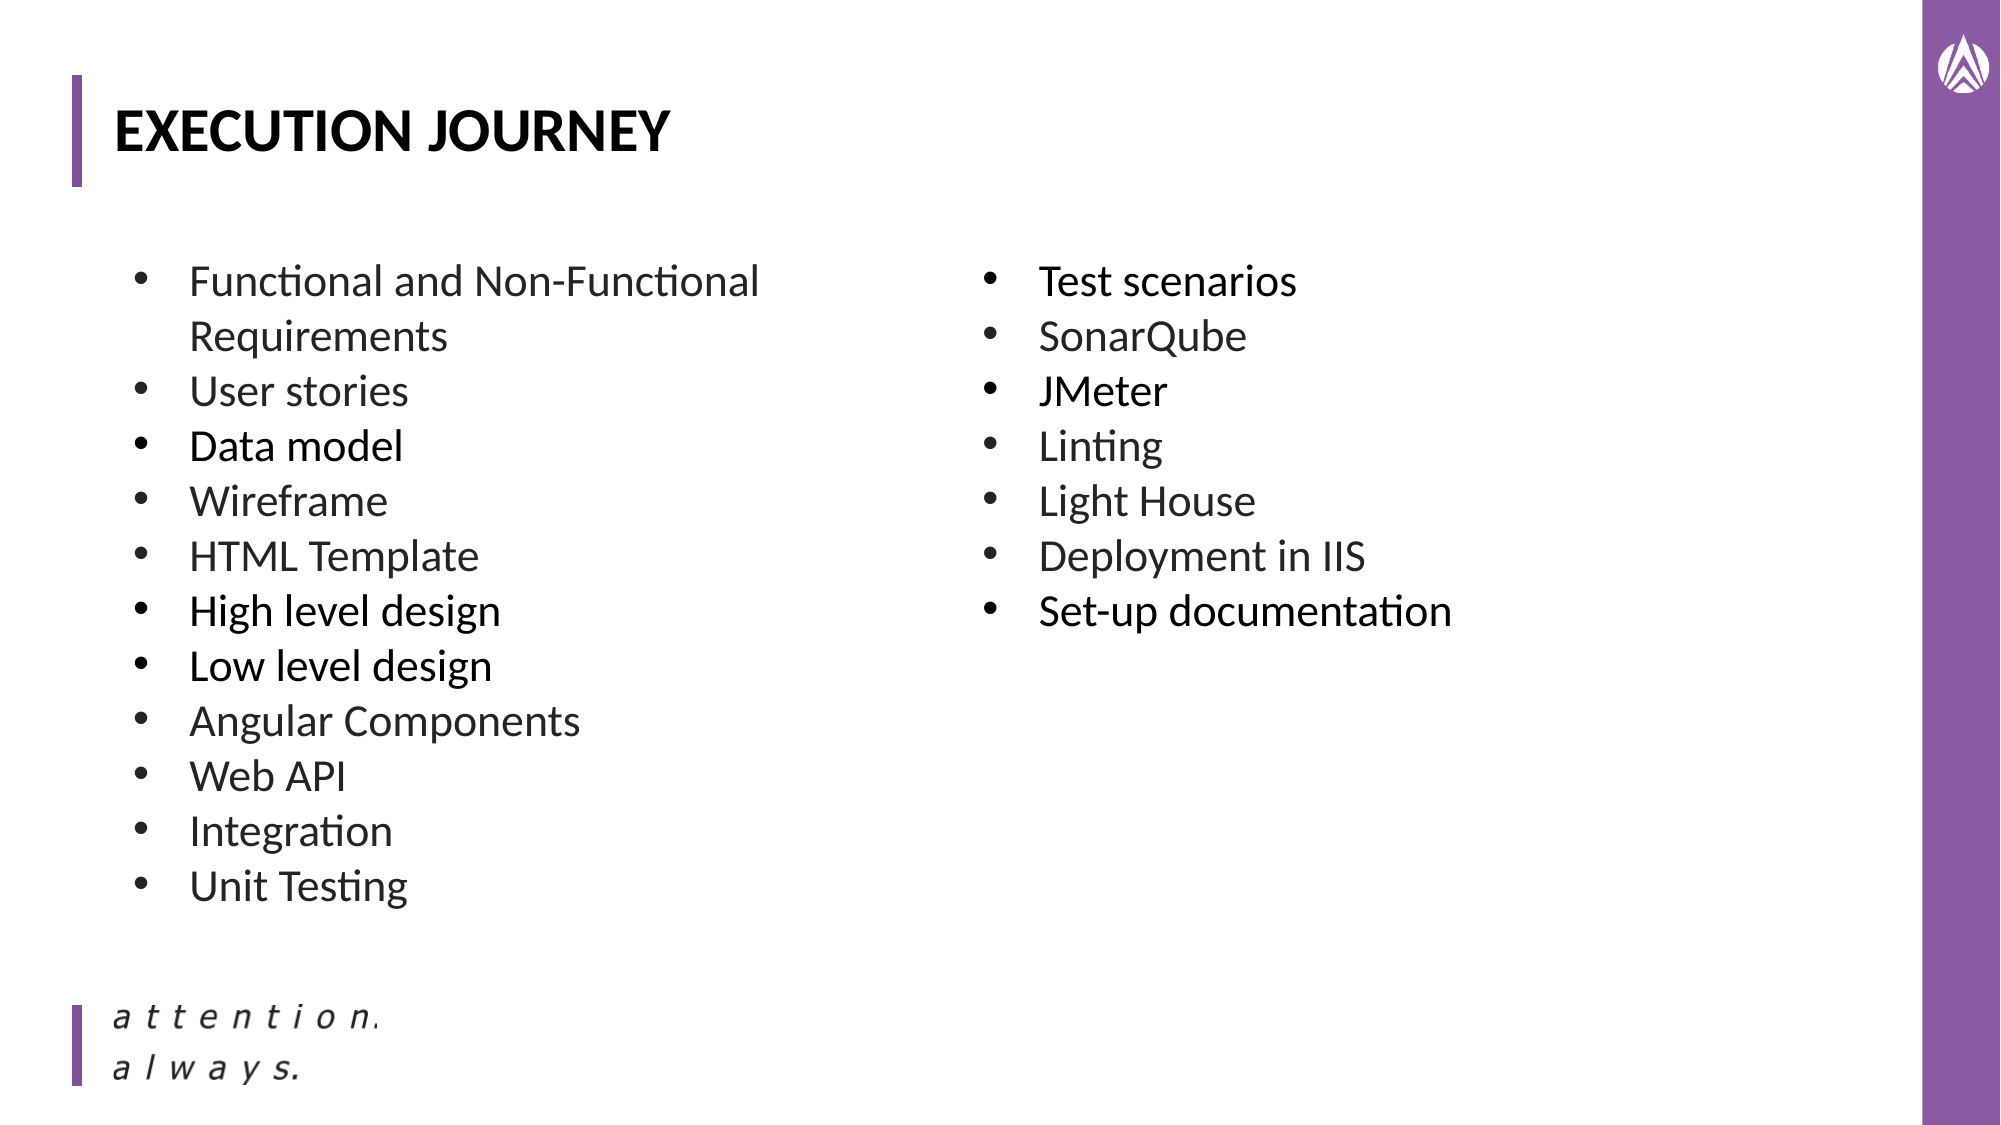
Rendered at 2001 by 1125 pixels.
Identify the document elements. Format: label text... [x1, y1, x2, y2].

picture [1935, 32, 1992, 95]
text_box Functional and Non-Functional Requirements User stories​​ Data model Wireframe​ HTML Template​ High level design Low level design Angular Components​ Web API​ Integration​ Unit Testing​ Test scenarios SonarQube​ JMeter Linting​ Light House​ Deployment in IIS​ Set-up documentation [118, 188, 1847, 1082]
title EXECUTION JOURNEY [100, 89, 1847, 173]
